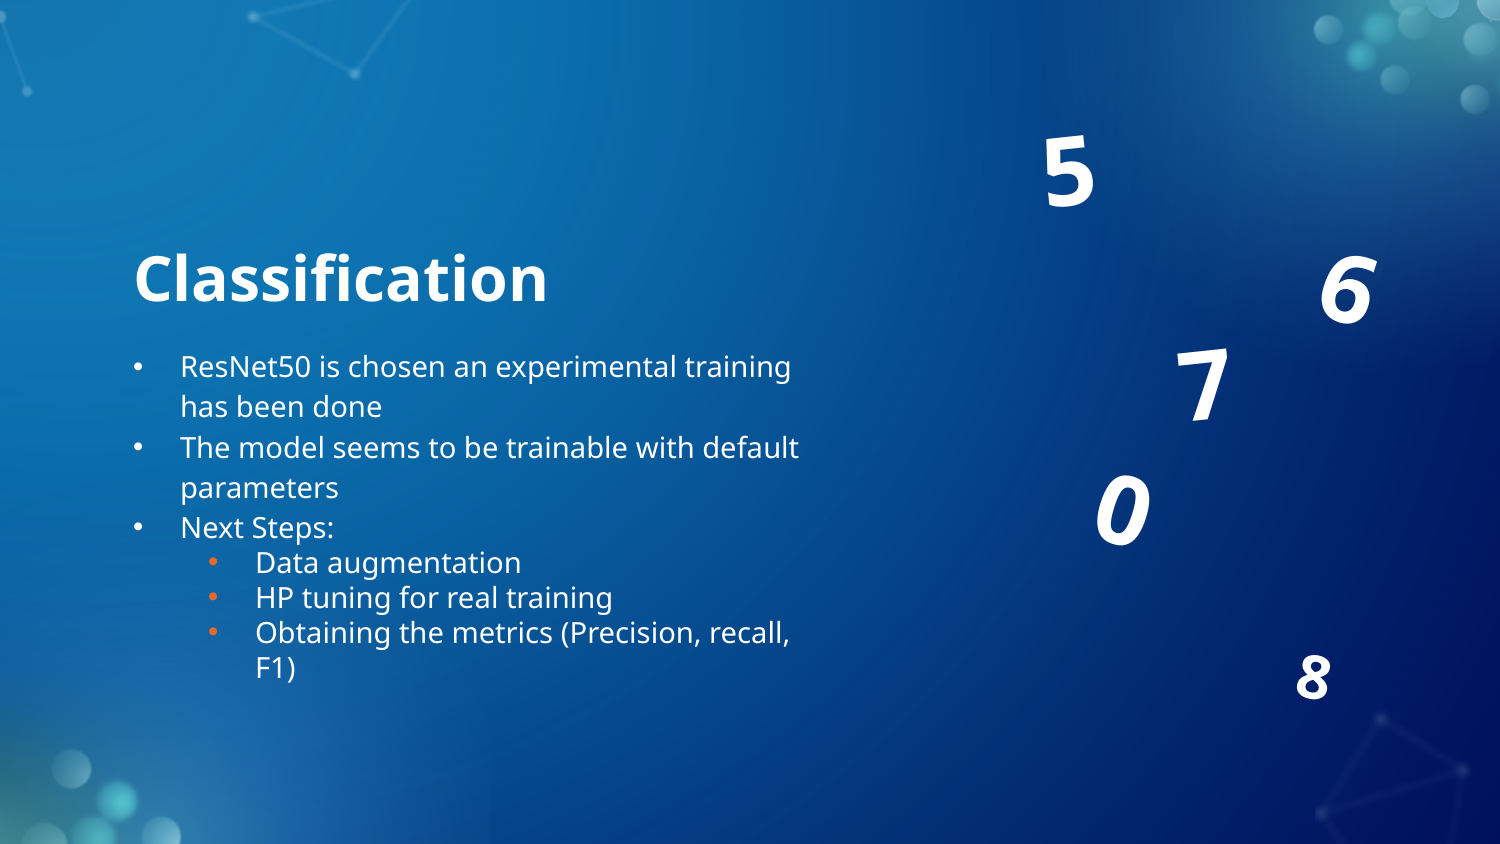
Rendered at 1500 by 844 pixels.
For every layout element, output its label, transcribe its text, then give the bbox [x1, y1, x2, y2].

subtitle ResNet50 is chosen an experimental training has been done The model seems to be trainable with default parameters Next Steps: Data augmentation HP tuning for real training Obtaining the metrics (Precision, recall, F1) [118, 328, 823, 706]
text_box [1018, 88, 1429, 736]
title Classification [118, 138, 916, 329]
picture [0, 0, 1500, 844]
